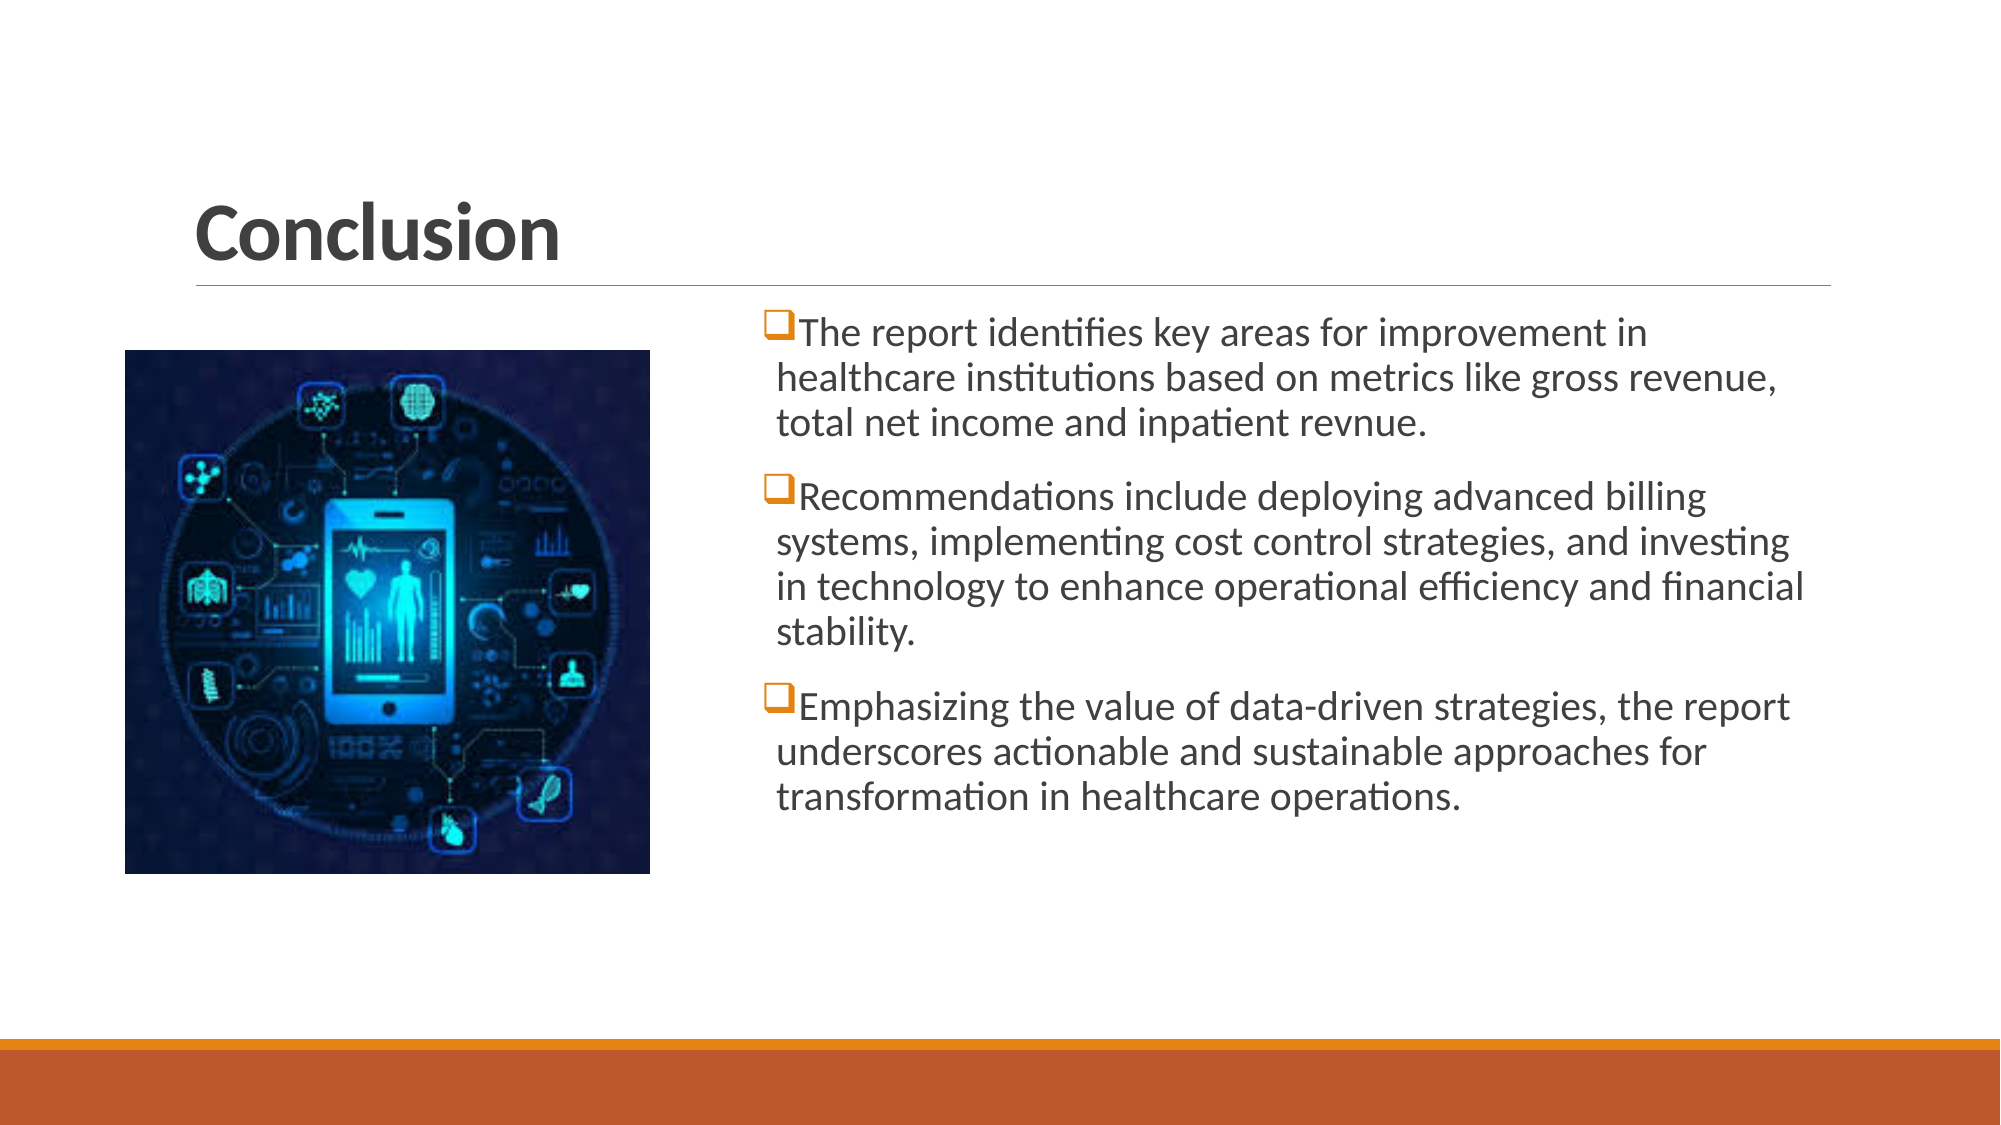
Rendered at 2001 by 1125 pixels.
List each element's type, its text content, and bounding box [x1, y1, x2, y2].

title Conclusion [180, 47, 1830, 285]
list The report identifies key areas for improvement in healthcare institutions based on metrics like gross revenue, total net income and inpatient revnue. Recommendations include deploying advanced billing systems, implementing cost control strategies, and investing in technology to enhance operational efficiency and financial stability. Emphasizing the value of data-driven strategies, the report underscores actionable and sustainable approaches for transformation in healthcare operations. [761, 302, 1830, 963]
picture [125, 344, 685, 875]
